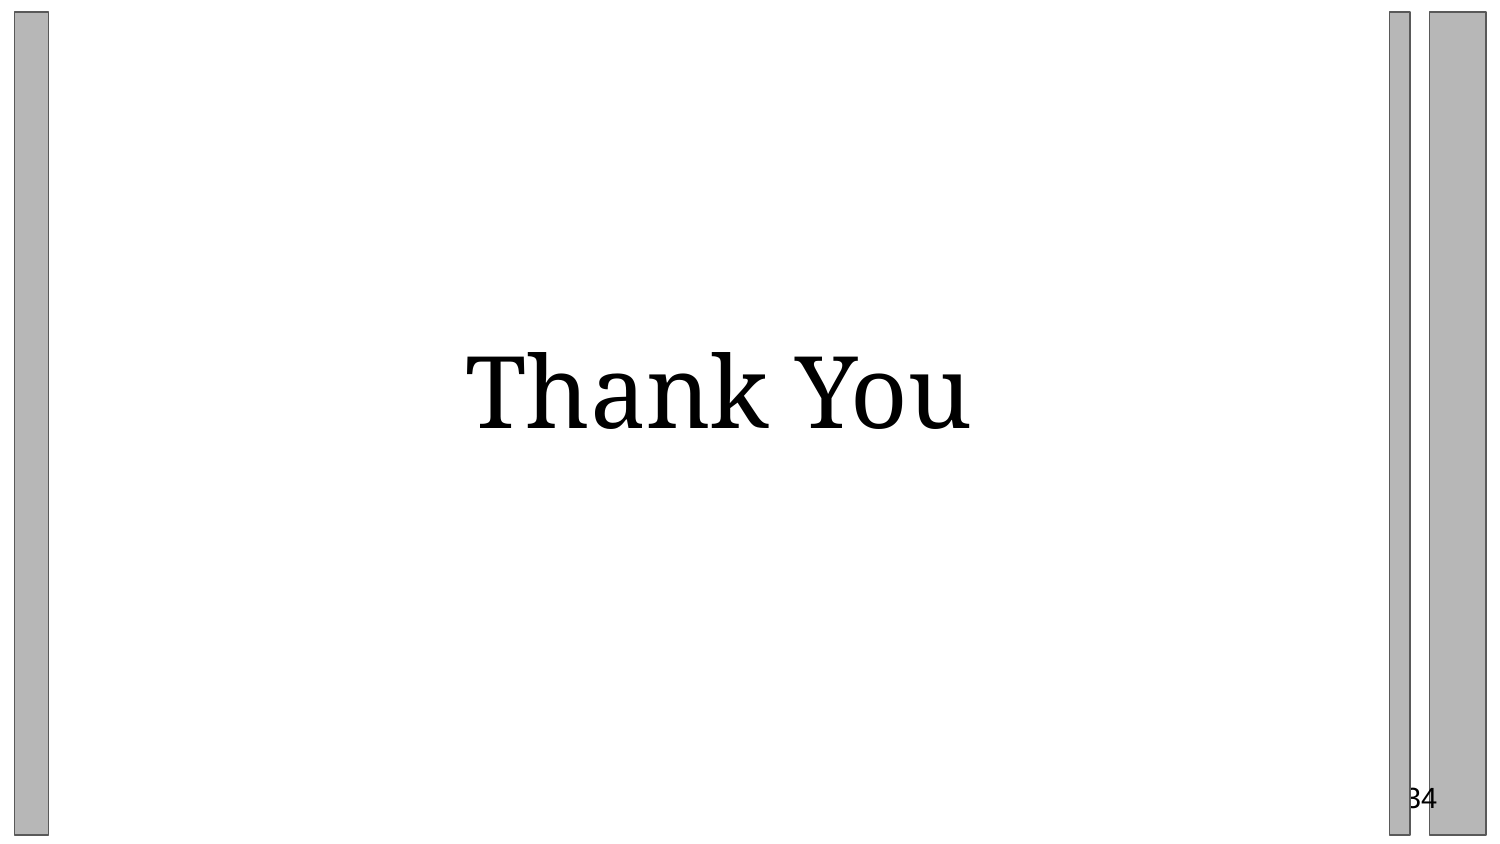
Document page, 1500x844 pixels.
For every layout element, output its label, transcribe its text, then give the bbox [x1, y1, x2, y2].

slide_number 34 [1410, 764, 1480, 830]
text_box [1389, 11, 1410, 835]
text_box [14, 11, 49, 835]
text_box Thank You [48, 313, 1389, 434]
text_box [1429, 11, 1486, 835]
